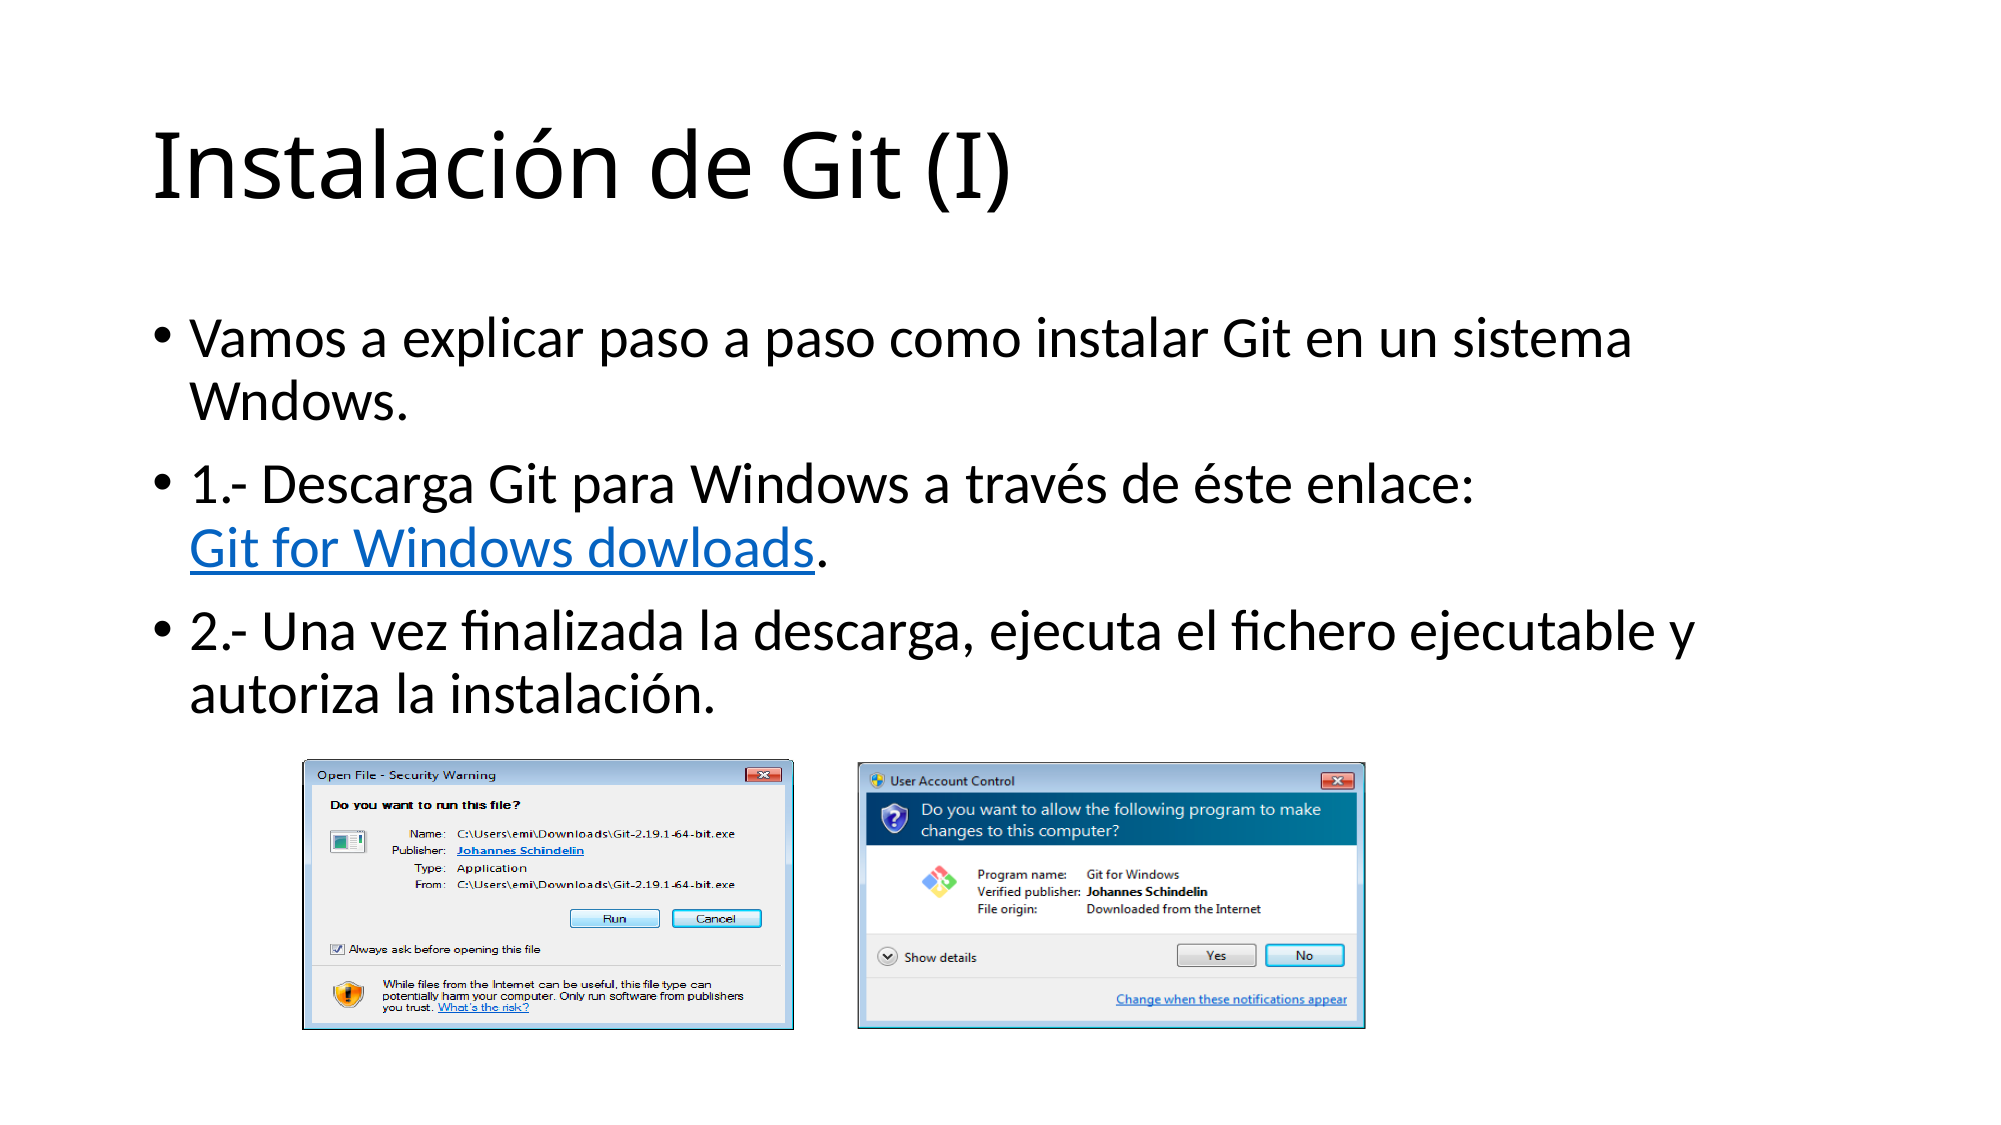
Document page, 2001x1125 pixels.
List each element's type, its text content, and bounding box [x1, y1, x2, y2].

list Vamos a explicar paso a paso como instalar Git en un sistema Wndows. 1.- Descarga Git para Windows a través de éste enlace: Git for Windows dowloads. 2.- Una vez finalizada la descarga, ejecuta el fichero ejecutable y autoriza la instalación. [137, 299, 1863, 1014]
picture [849, 753, 1371, 1036]
title Instalación de Git (I) [137, 59, 1863, 278]
picture [297, 753, 803, 1036]
